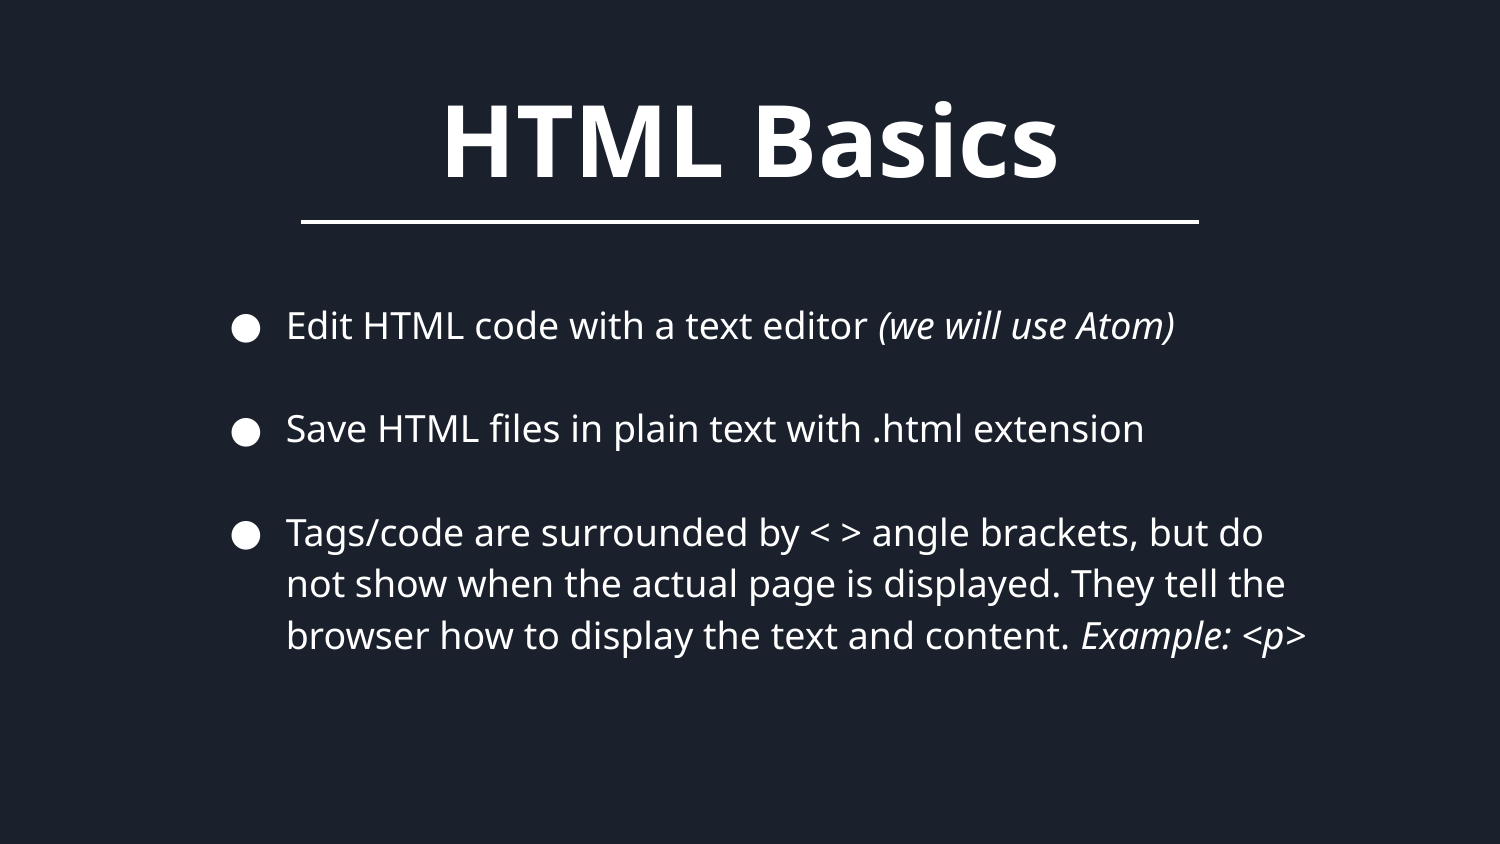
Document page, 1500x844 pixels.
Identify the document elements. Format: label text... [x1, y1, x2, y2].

text_box Edit HTML code with a text editor (we will use Atom) Save HTML files in plain text with .html extension Tags/code are surrounded by < > angle brackets, but do not show when the actual page is displayed. They tell the browser how to display the text and content. Example: <p> [195, 287, 1333, 646]
text_box HTML Basics [0, 78, 1500, 211]
